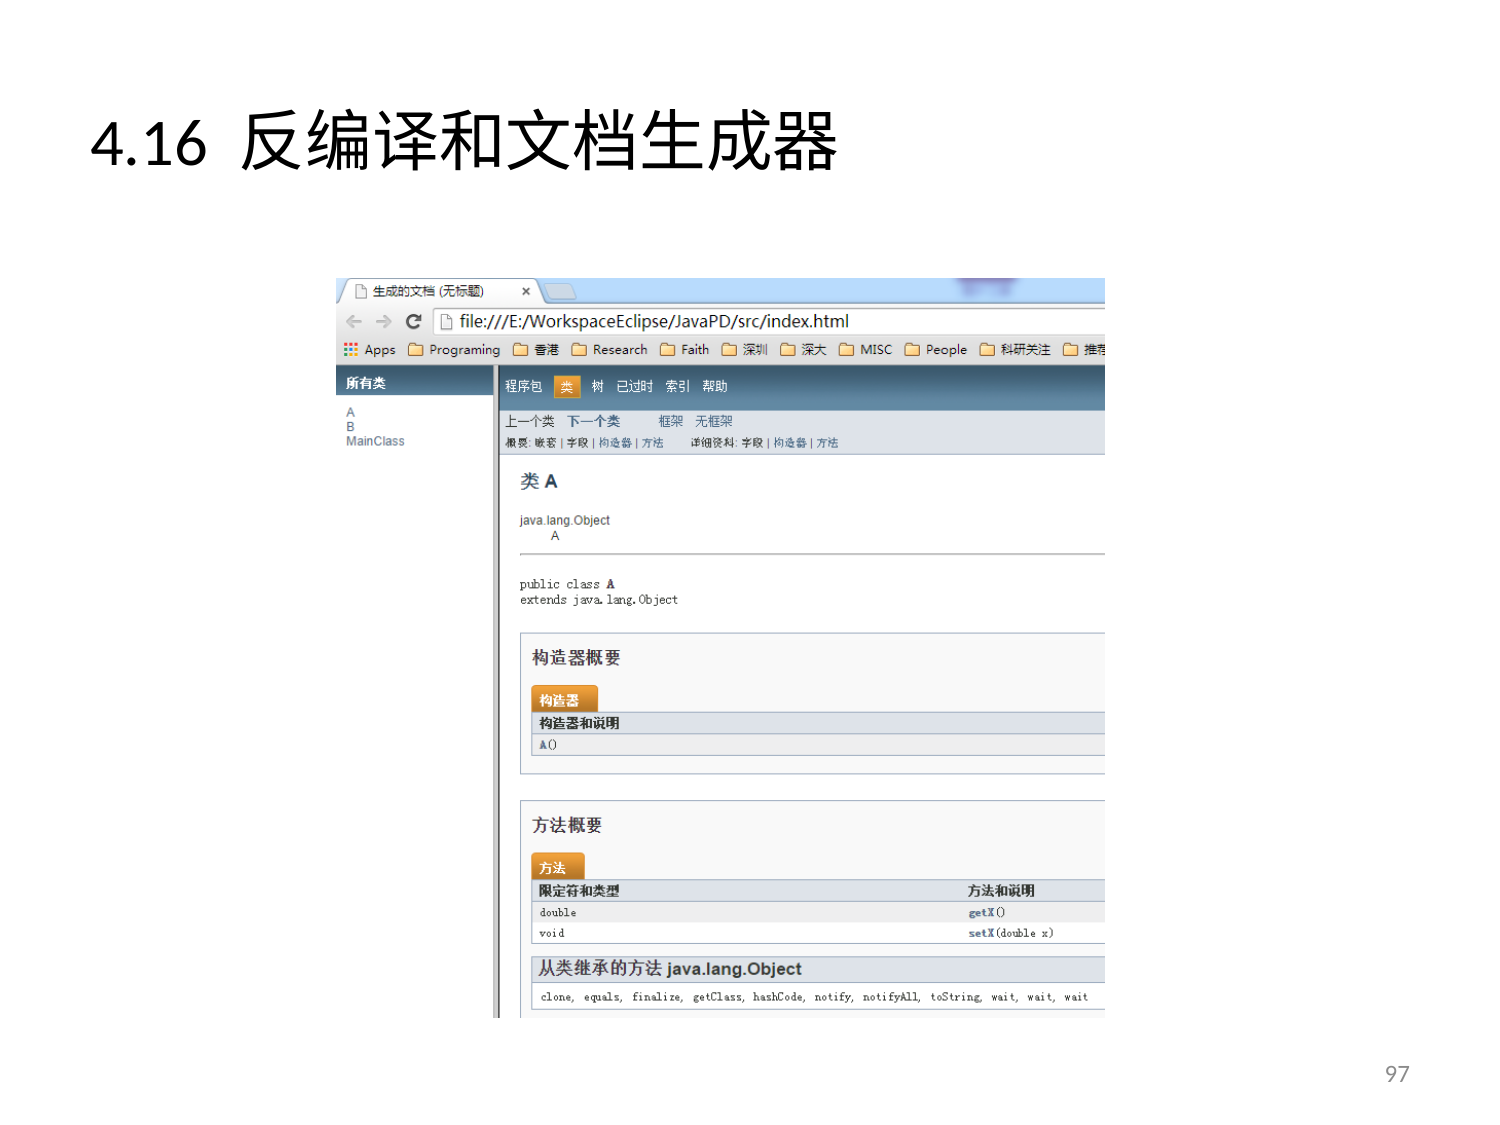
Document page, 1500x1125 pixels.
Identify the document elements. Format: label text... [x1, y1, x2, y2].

title 4.16 反编译和文档生成器 [75, 45, 1425, 233]
picture [336, 278, 1105, 1019]
slide_number 97 [1074, 1042, 1425, 1103]
